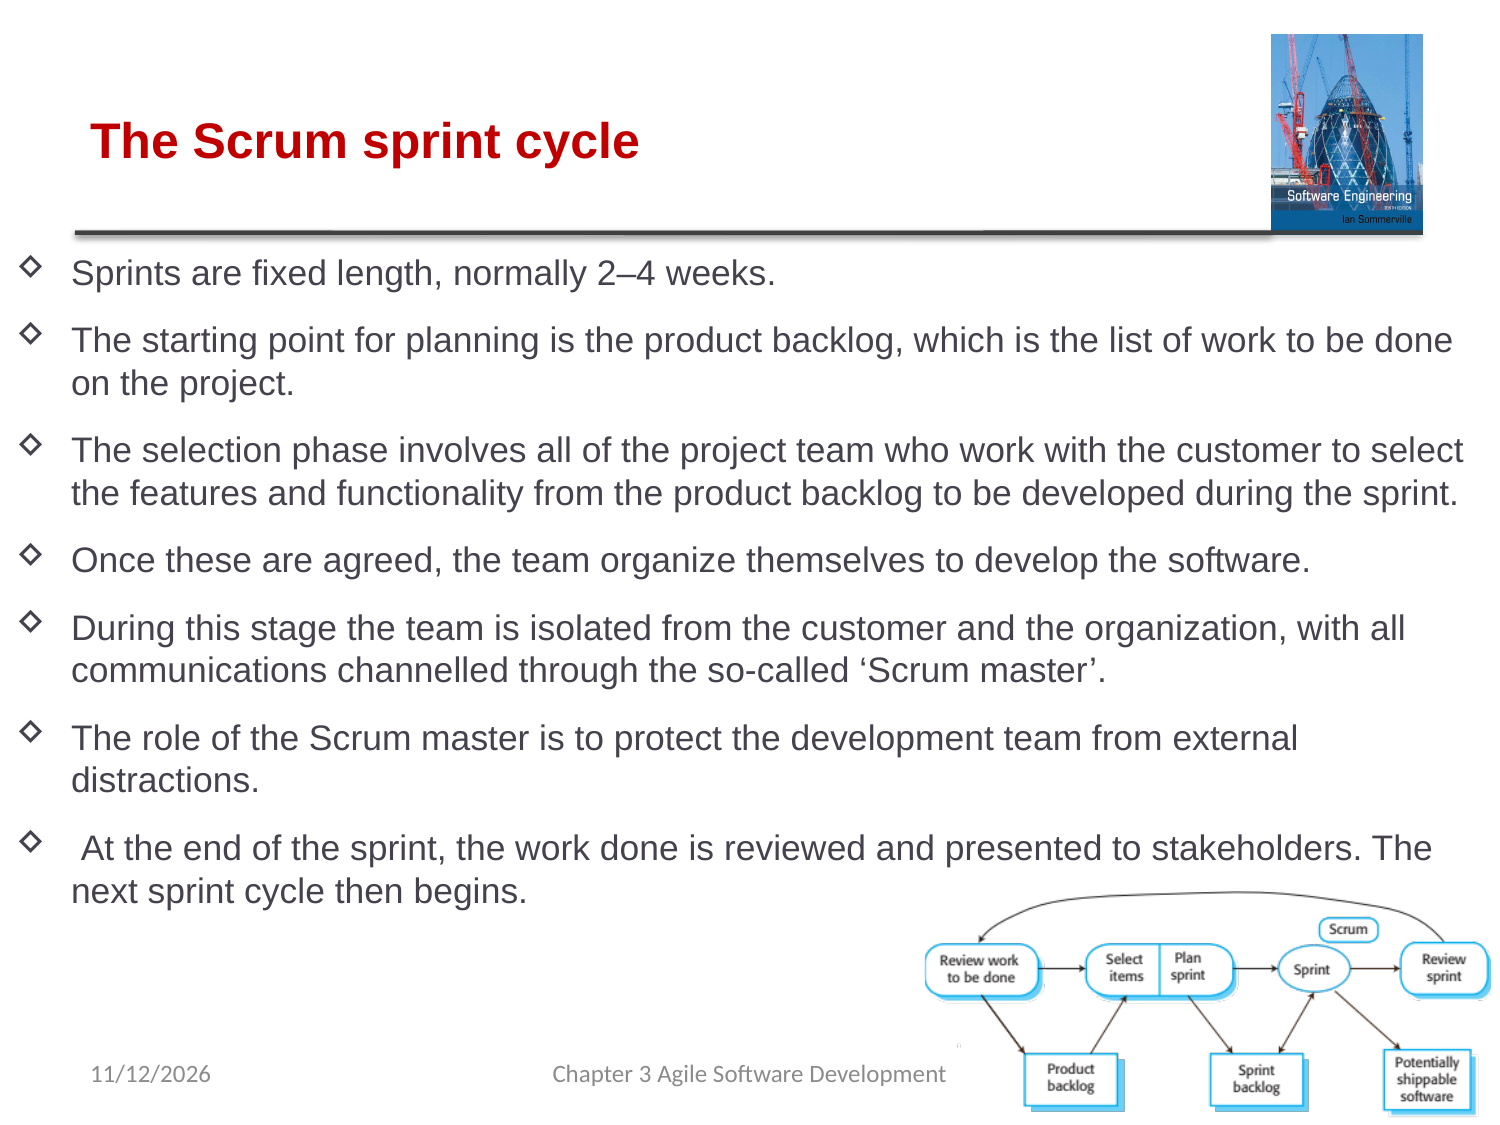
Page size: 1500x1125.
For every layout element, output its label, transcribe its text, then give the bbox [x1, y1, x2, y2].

picture [1271, 34, 1423, 230]
footer Chapter 3 Agile Software Development [512, 1042, 919, 1103]
picture [924, 891, 1491, 1119]
title The Scrum sprint cycle [74, 44, 1272, 233]
list Sprints are fixed length, normally 2–4 weeks. The starting point for planning is the product backlog, which is the list of work to be done on the project. The selection phase involves all of the project team who work with the customer to select the features and functionality from the product backlog to be developed during the sprint. Once these are agreed, the team organize themselves to develop the software. During this stage the team is isolated from the customer and the organization, with all communications channelled through the so-called ‘Scrum master’. The role of the Scrum master is to protect the development team from external distractions. At the end of the sprint, the work done is reviewed and presented to stakeholders. The next sprint cycle then begins. [0, 242, 1500, 1006]
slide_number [75, 1042, 425, 1103]
